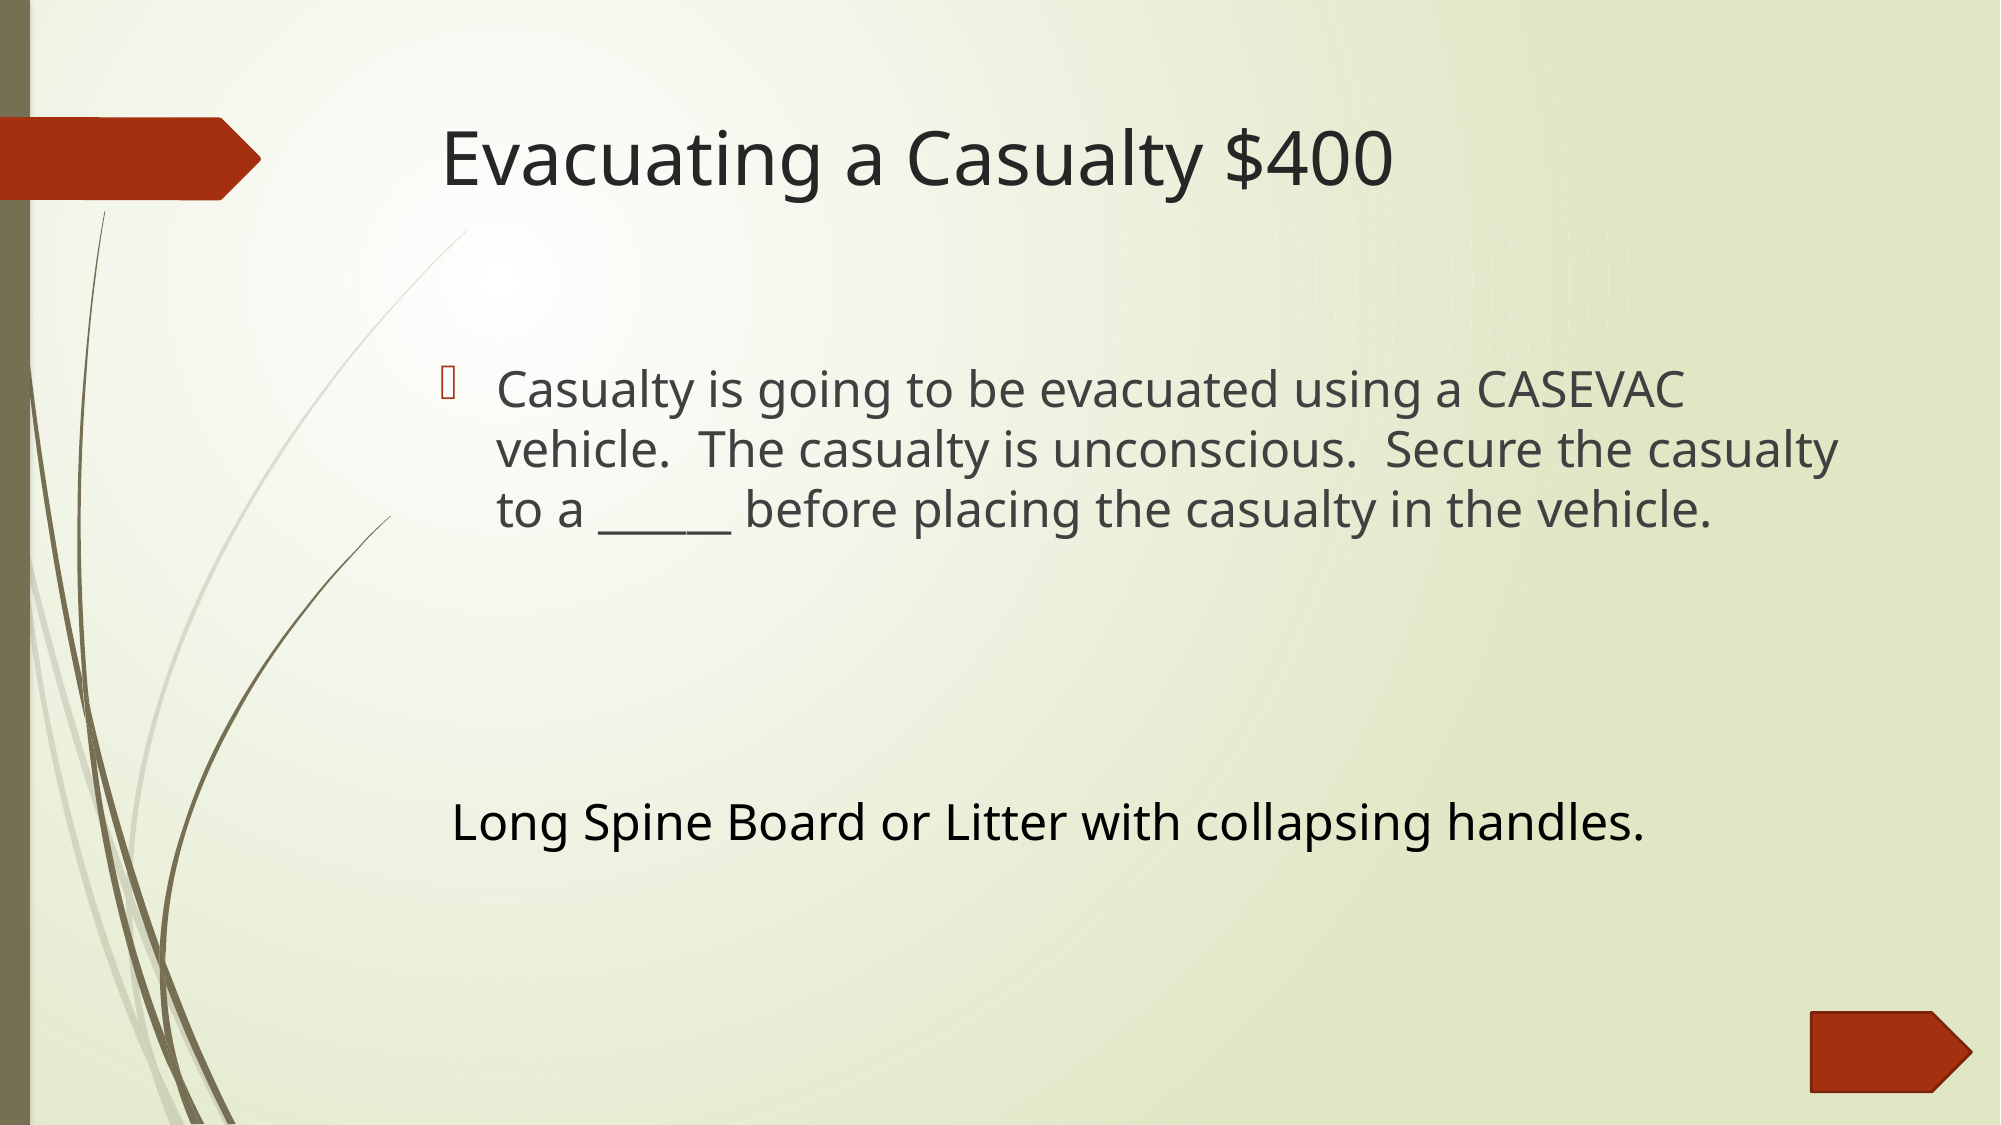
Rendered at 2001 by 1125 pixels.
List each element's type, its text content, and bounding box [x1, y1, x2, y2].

text_box Long Spine Board or Litter with collapsing handles. [437, 783, 1662, 859]
list Casualty is going to be evacuated using a CASEVAC vehicle. The casualty is unconscious. Secure the casualty to a ______ before placing the casualty in the vehicle. [424, 350, 1888, 970]
title Evacuating a Casualty $400 [425, 102, 1888, 313]
text_box [1809, 1011, 1973, 1094]
